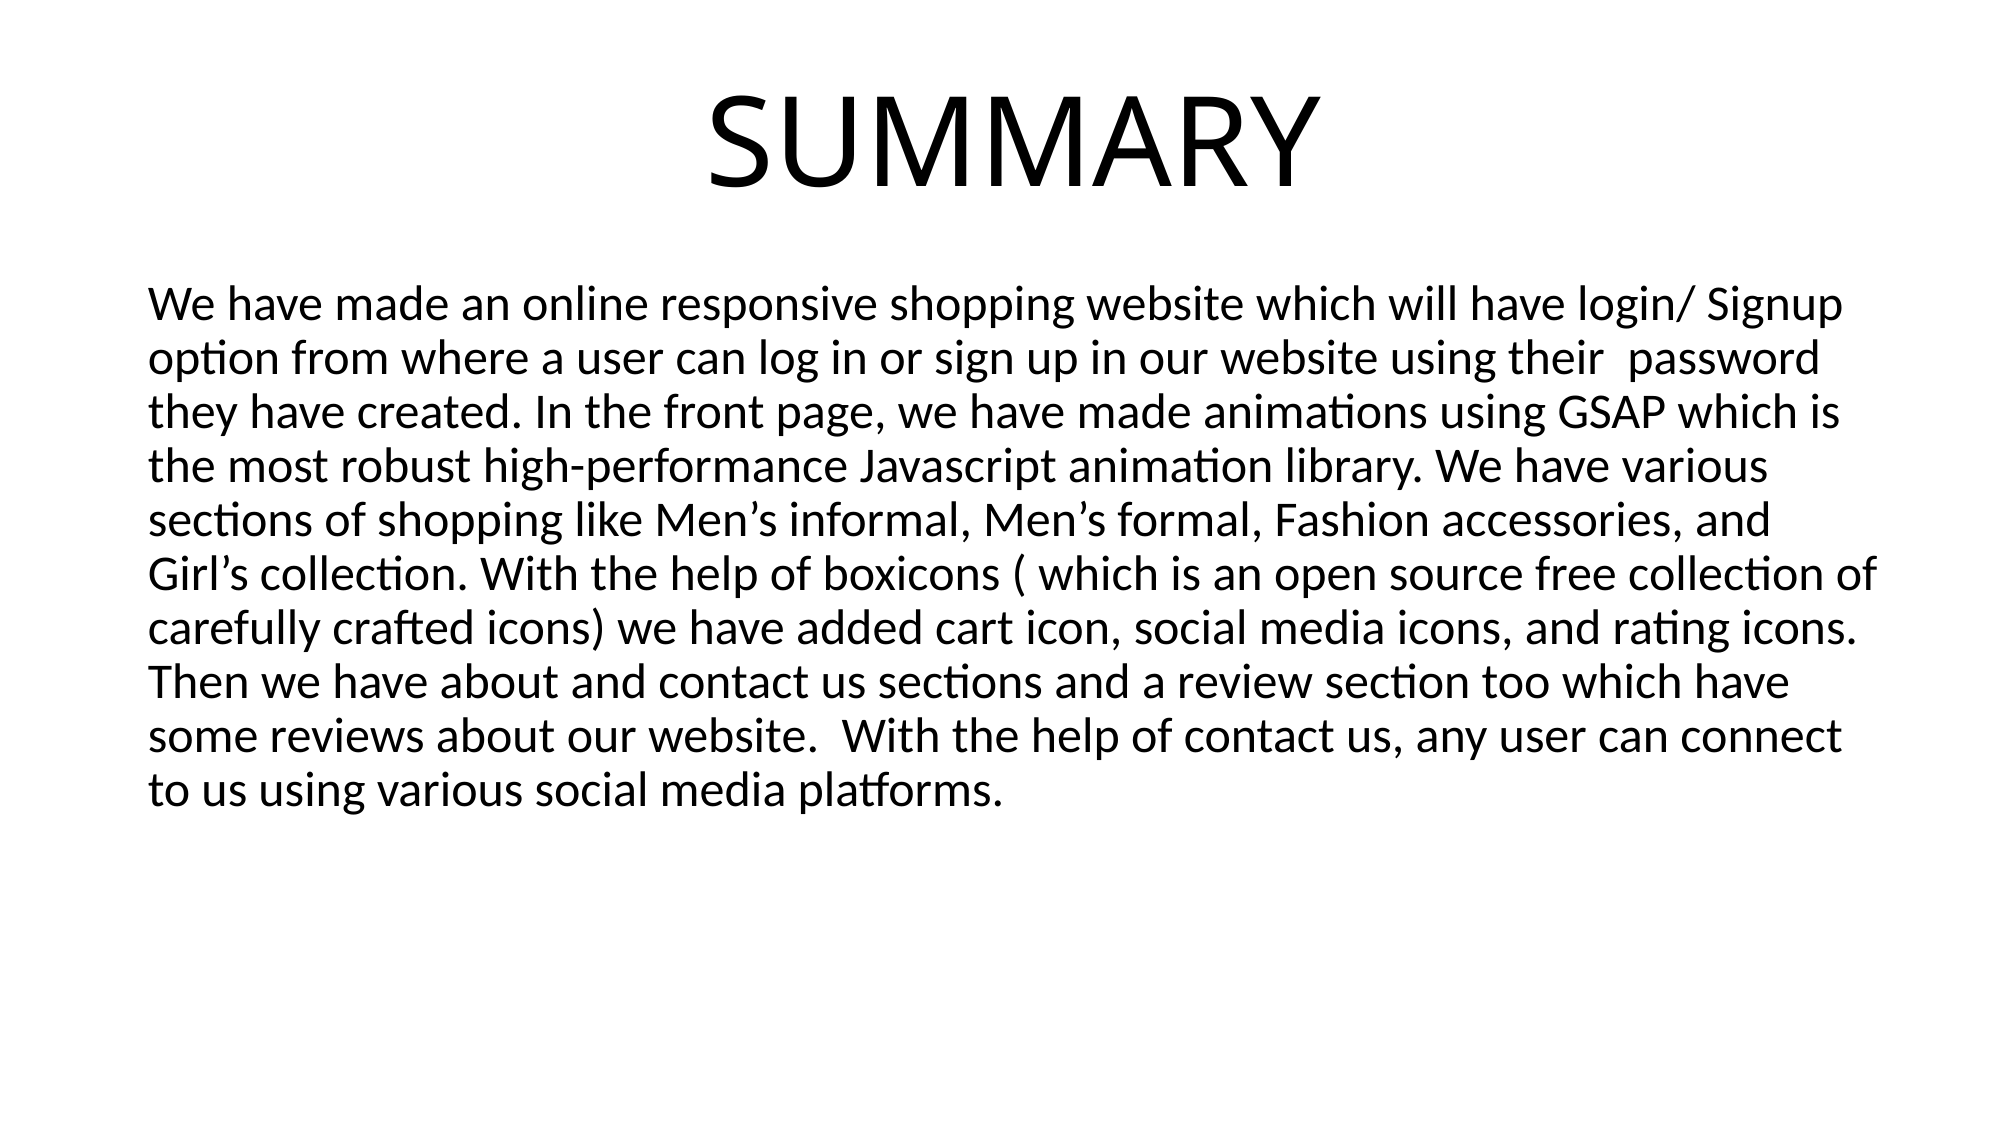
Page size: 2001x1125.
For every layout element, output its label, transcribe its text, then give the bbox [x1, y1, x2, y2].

subtitle We have made an online responsive shopping website which will have login/ Signup option from where a user can log in or sign up in our website using their password they have created. In the front page, we have made animations using GSAP which is the most robust high-performance Javascript animation library. We have various sections of shopping like Men’s informal, Men’s formal, Fashion accessories, and Girl’s collection. With the help of boxicons ( which is an open source free collection of carefully crafted icons) we have added cart icon, social media icons, and rating icons. Then we have about and contact us sections and a review section too which have some reviews about our website. With the help of contact us, any user can connect to us using various social media platforms. [132, 270, 1895, 1020]
title SUMMARY [132, 66, 1895, 221]
